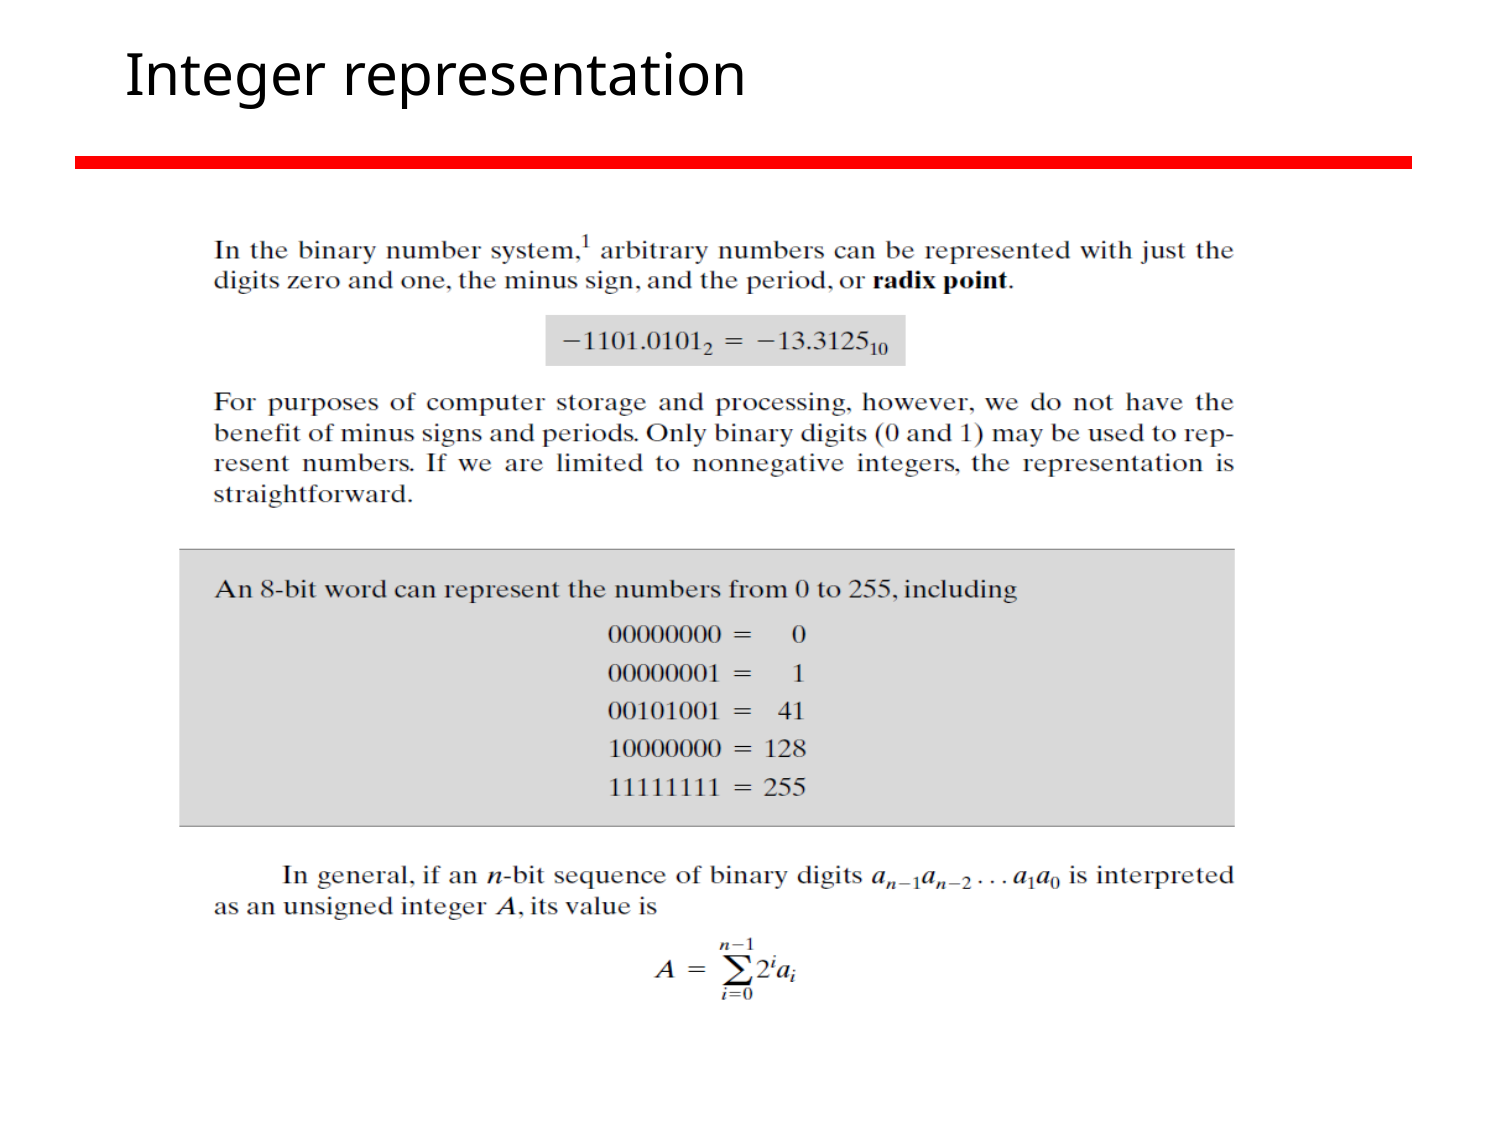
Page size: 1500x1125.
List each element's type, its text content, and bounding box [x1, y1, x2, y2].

title Integer representation [125, 37, 1340, 109]
picture [99, 212, 1351, 1013]
